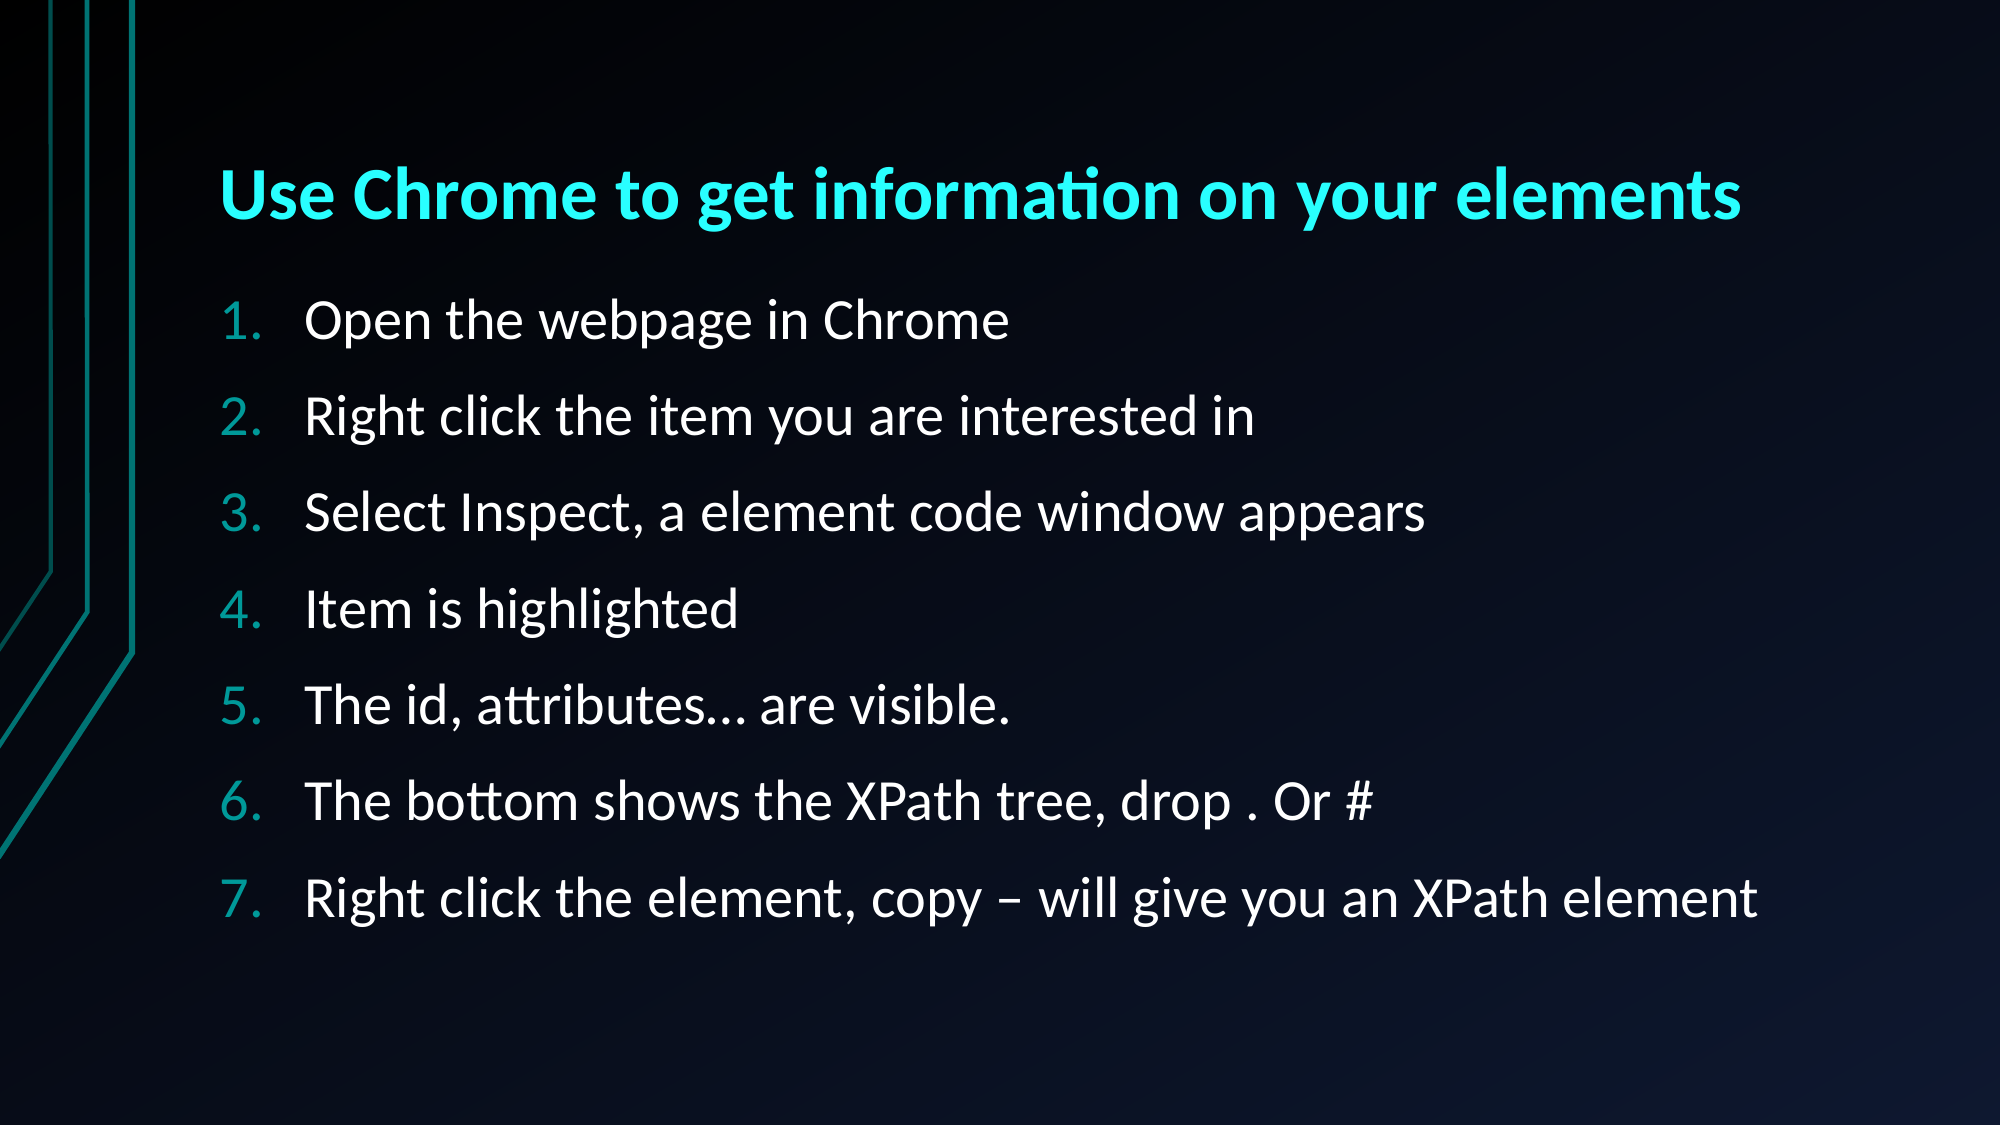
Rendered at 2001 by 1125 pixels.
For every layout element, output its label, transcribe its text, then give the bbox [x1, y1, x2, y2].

title Use Chrome to get information on your elements [200, 45, 1900, 246]
list Open the webpage in Chrome Right click the item you are interested in Select Inspect, a element code window appears Item is highlighted The id, attributes… are visible. The bottom shows the XPath tree, drop . Or # Right click the element, copy – will give you an XPath element [200, 279, 1900, 1012]
